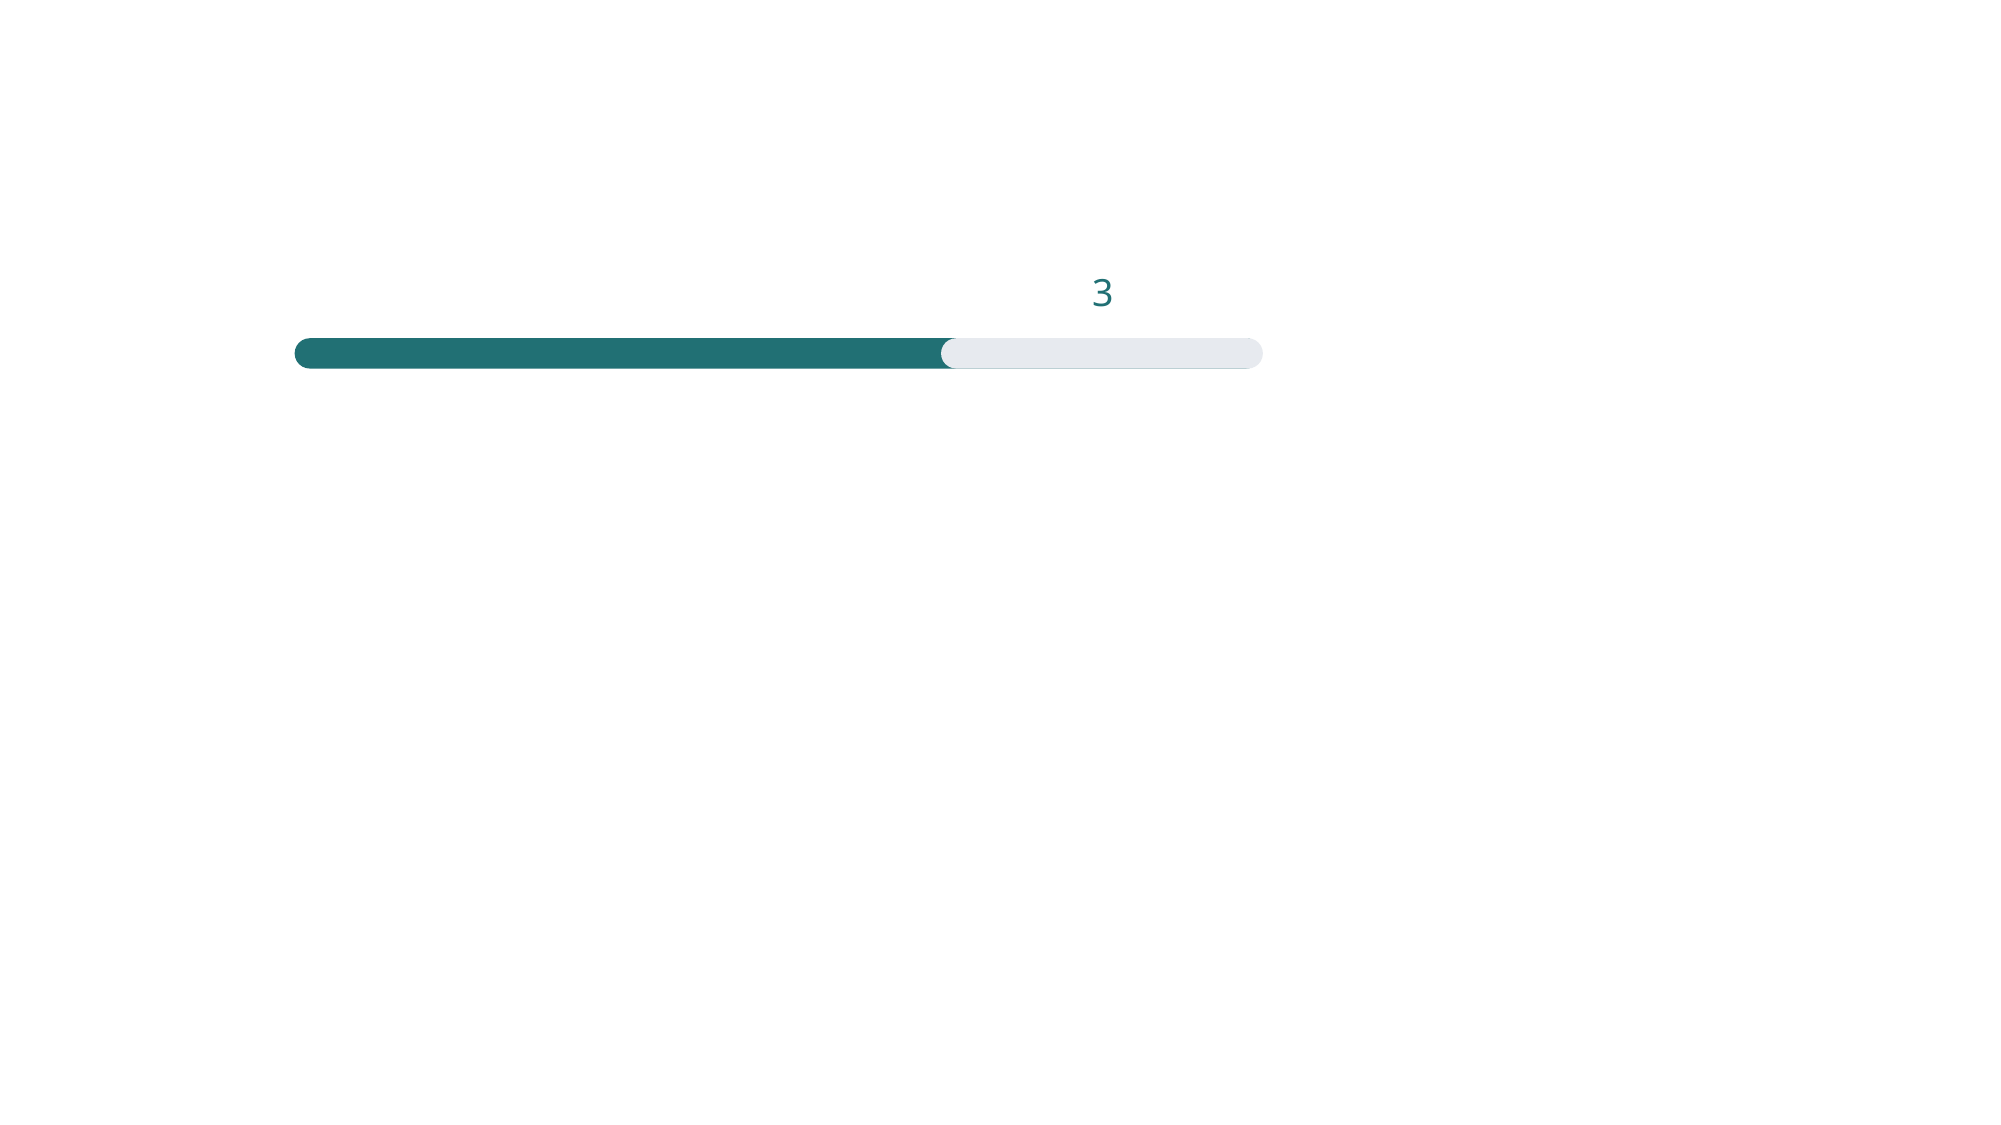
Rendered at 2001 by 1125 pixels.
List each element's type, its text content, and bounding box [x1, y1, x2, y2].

text_box [940, 337, 1264, 370]
text_box 3 [1077, 261, 1129, 322]
text_box [293, 337, 951, 370]
